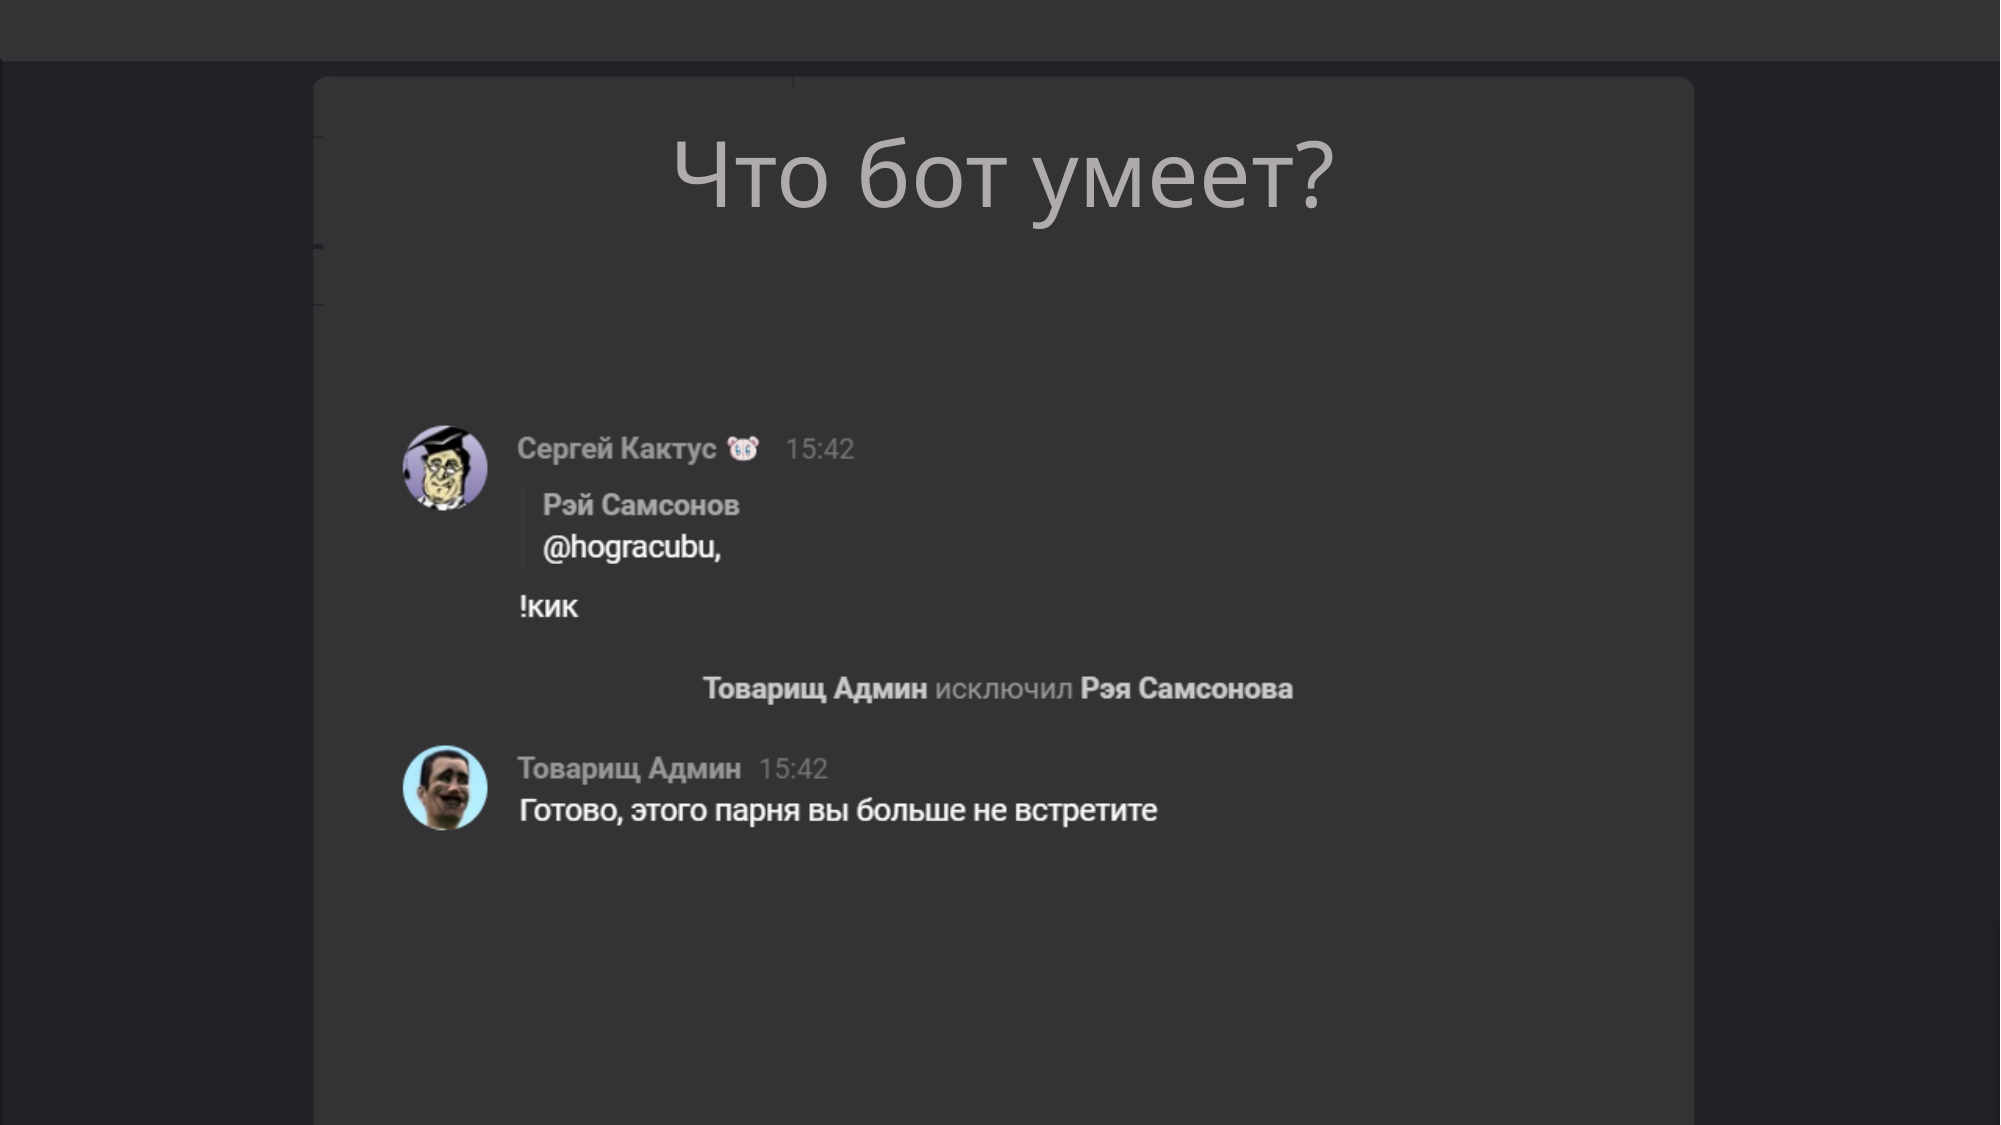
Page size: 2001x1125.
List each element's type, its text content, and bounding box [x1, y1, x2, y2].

title Что бот умеет? [312, 77, 1694, 278]
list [372, 415, 1634, 865]
picture [0, 0, 2000, 1125]
